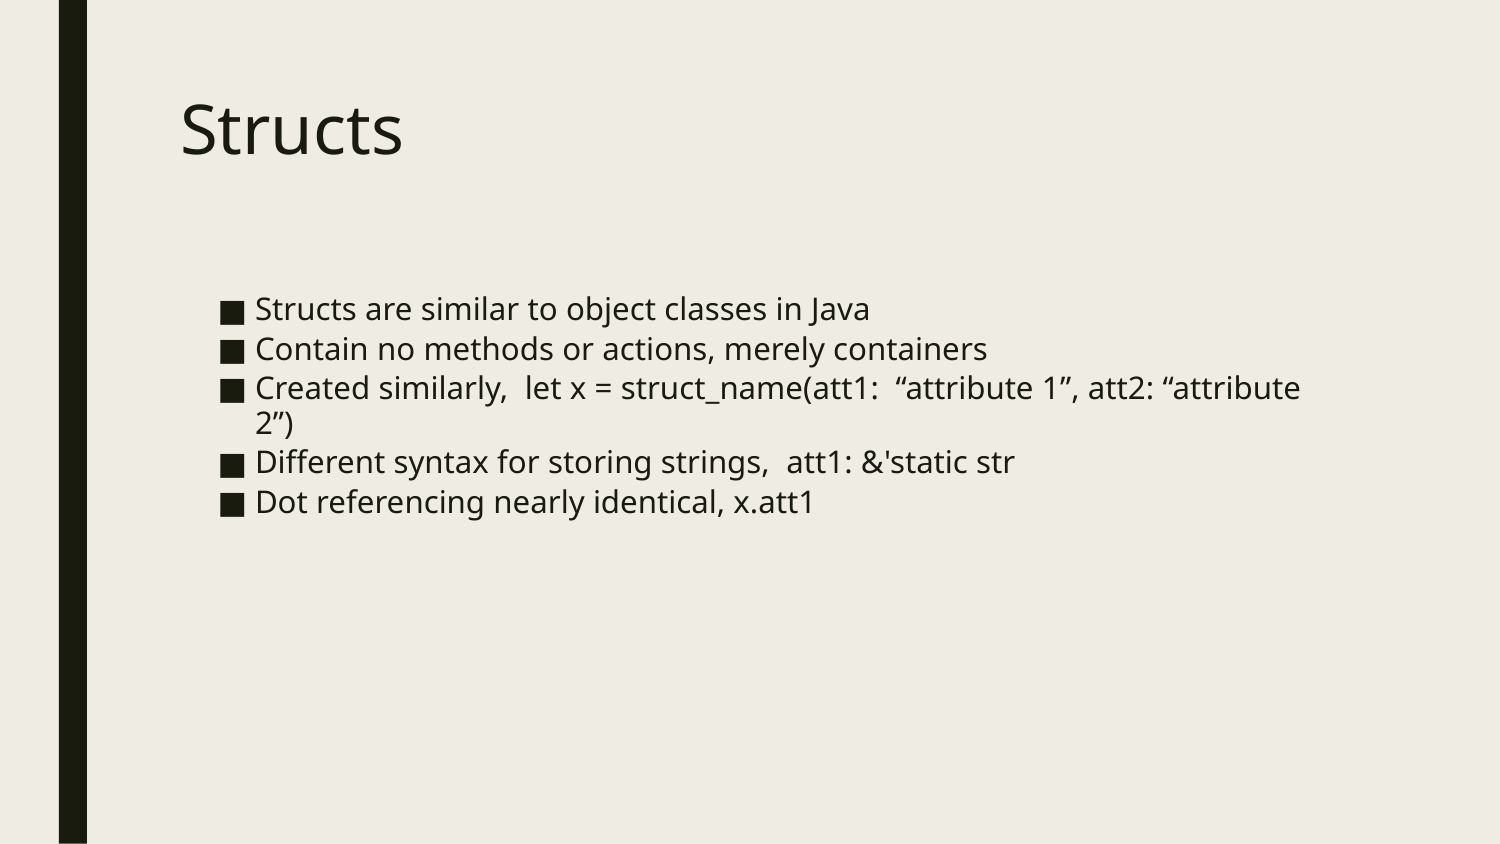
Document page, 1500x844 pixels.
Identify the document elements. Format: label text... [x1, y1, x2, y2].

title Structs [168, 84, 1351, 268]
list Structs are similar to object classes in Java Contain no methods or actions, merely containers Created similarly, let x = struct_name(att1: “attribute 1”, att2: “attribute 2”) Different syntax for storing strings, att1: &'static str Dot referencing nearly identical, x.att1 [168, 281, 1351, 722]
